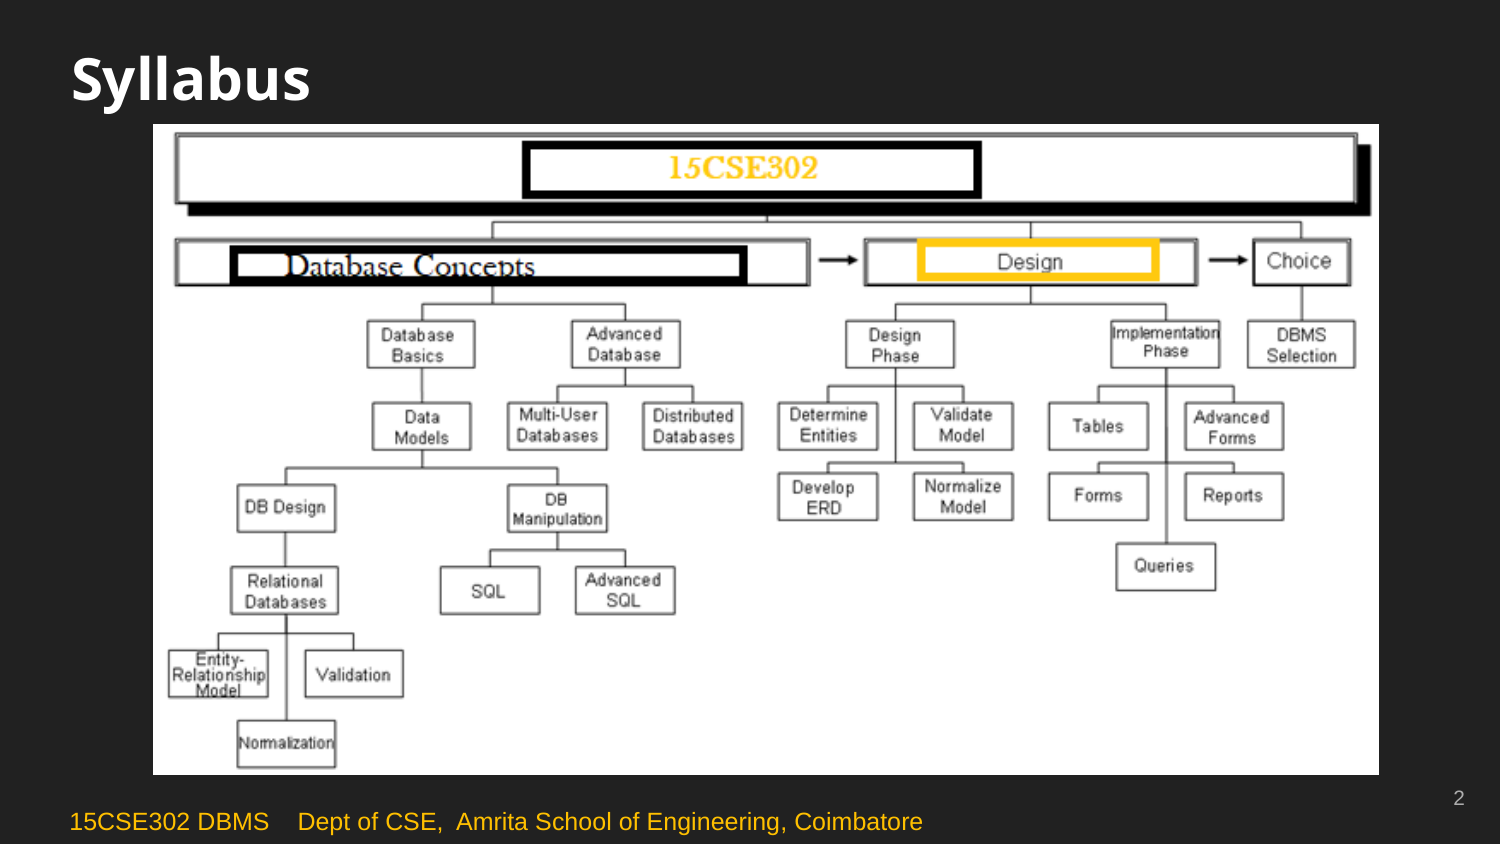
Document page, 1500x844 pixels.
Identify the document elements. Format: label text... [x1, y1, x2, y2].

list [54, 117, 1453, 794]
slide_number 2 [1389, 764, 1480, 830]
title Syllabus [56, 27, 1454, 122]
picture [152, 124, 1379, 775]
text_box 15CSE302 DBMS Dept of CSE, Amrita School of Engineering, Coimbatore [54, 790, 956, 844]
